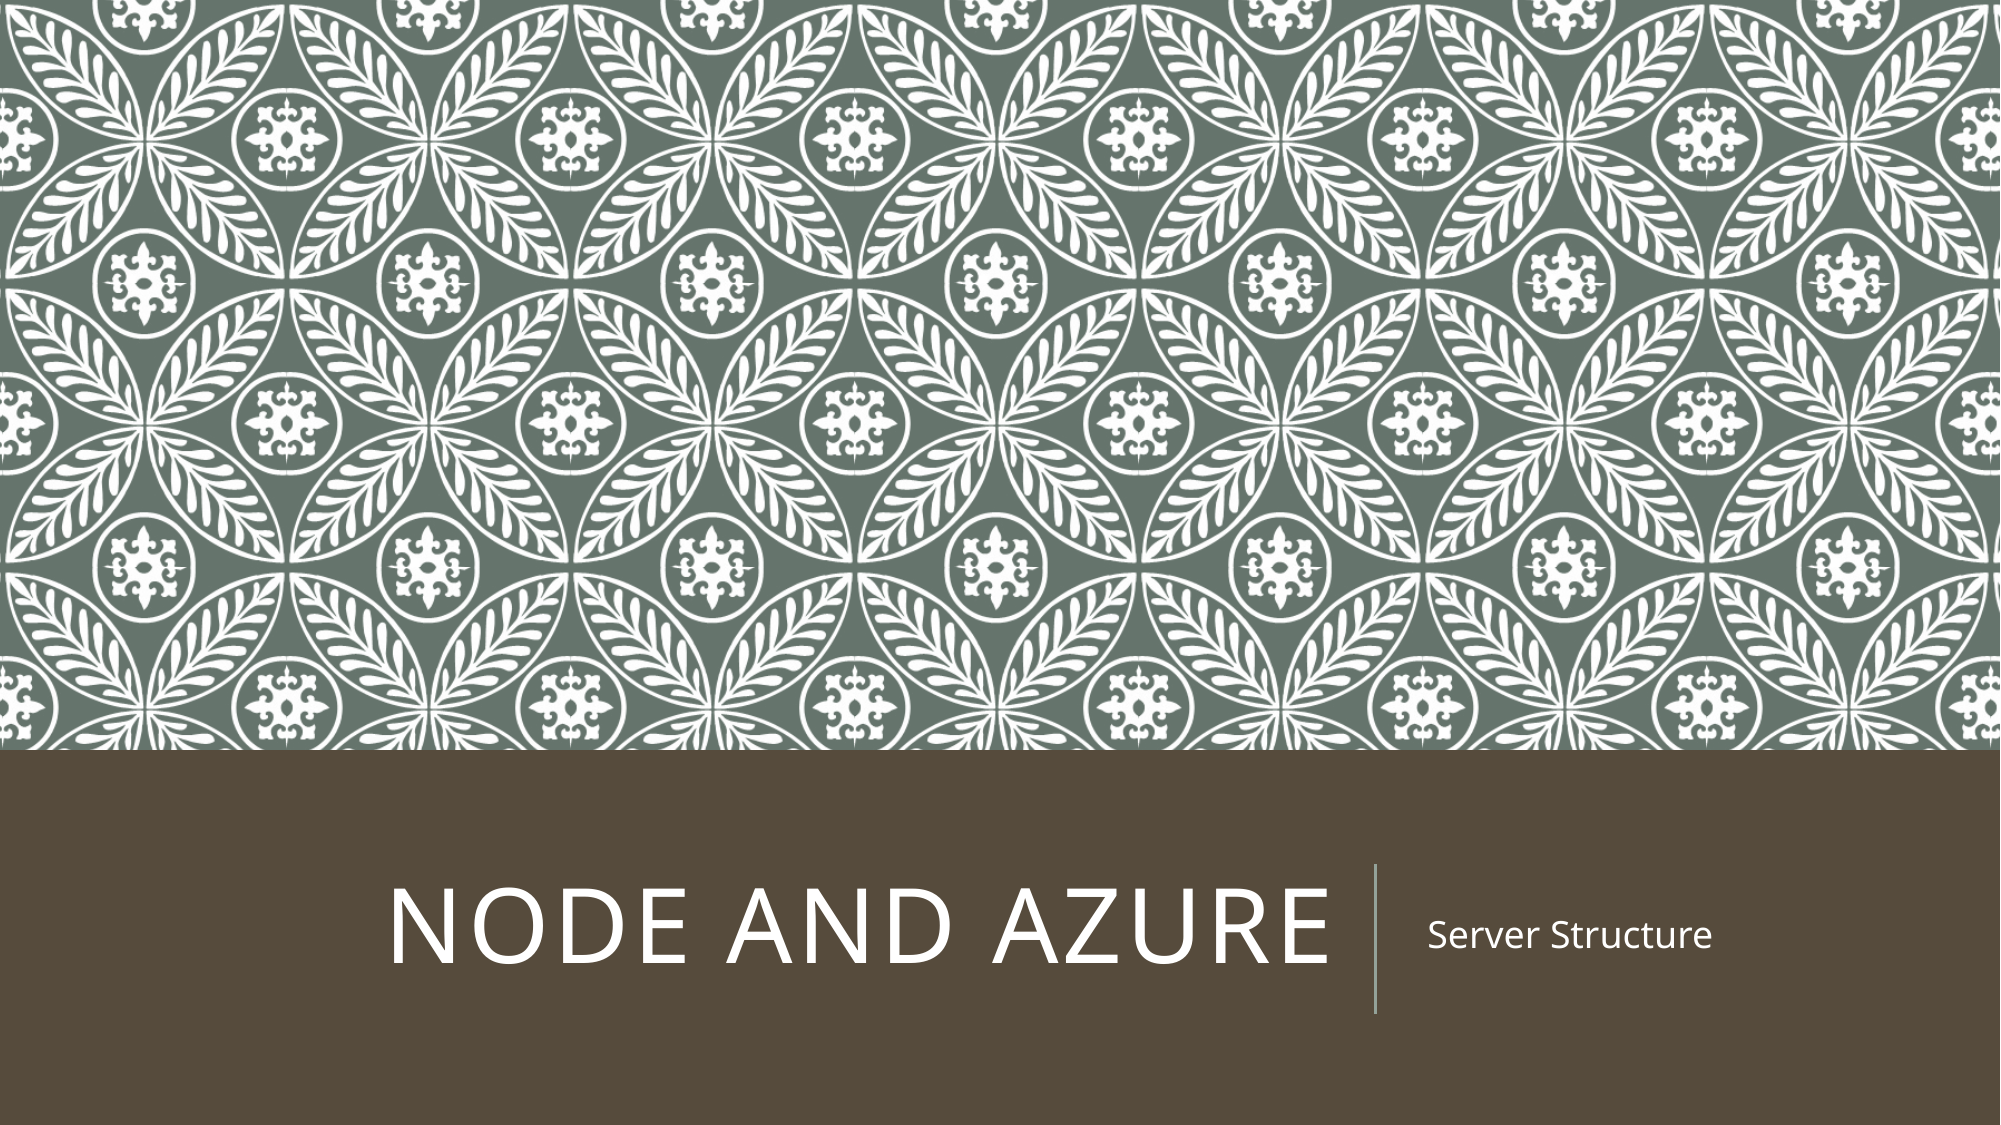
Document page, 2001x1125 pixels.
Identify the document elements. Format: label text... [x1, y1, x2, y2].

title Node and azure [75, 813, 1350, 1054]
subtitle Server Structure [1412, 813, 1938, 1054]
